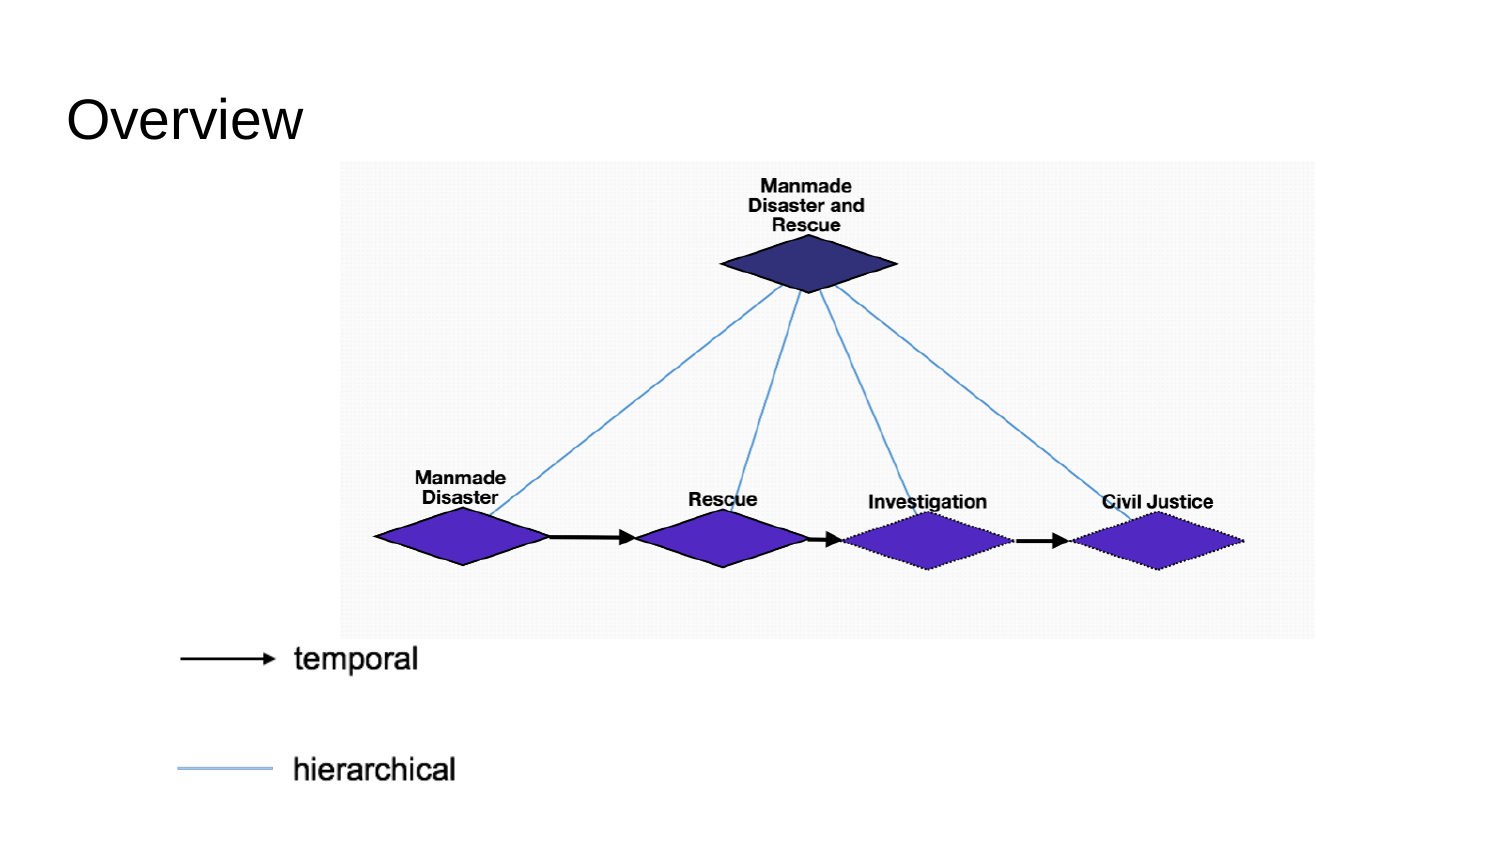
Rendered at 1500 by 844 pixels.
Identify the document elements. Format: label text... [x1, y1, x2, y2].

picture [78, 160, 1316, 794]
title Overview [51, 72, 1449, 167]
